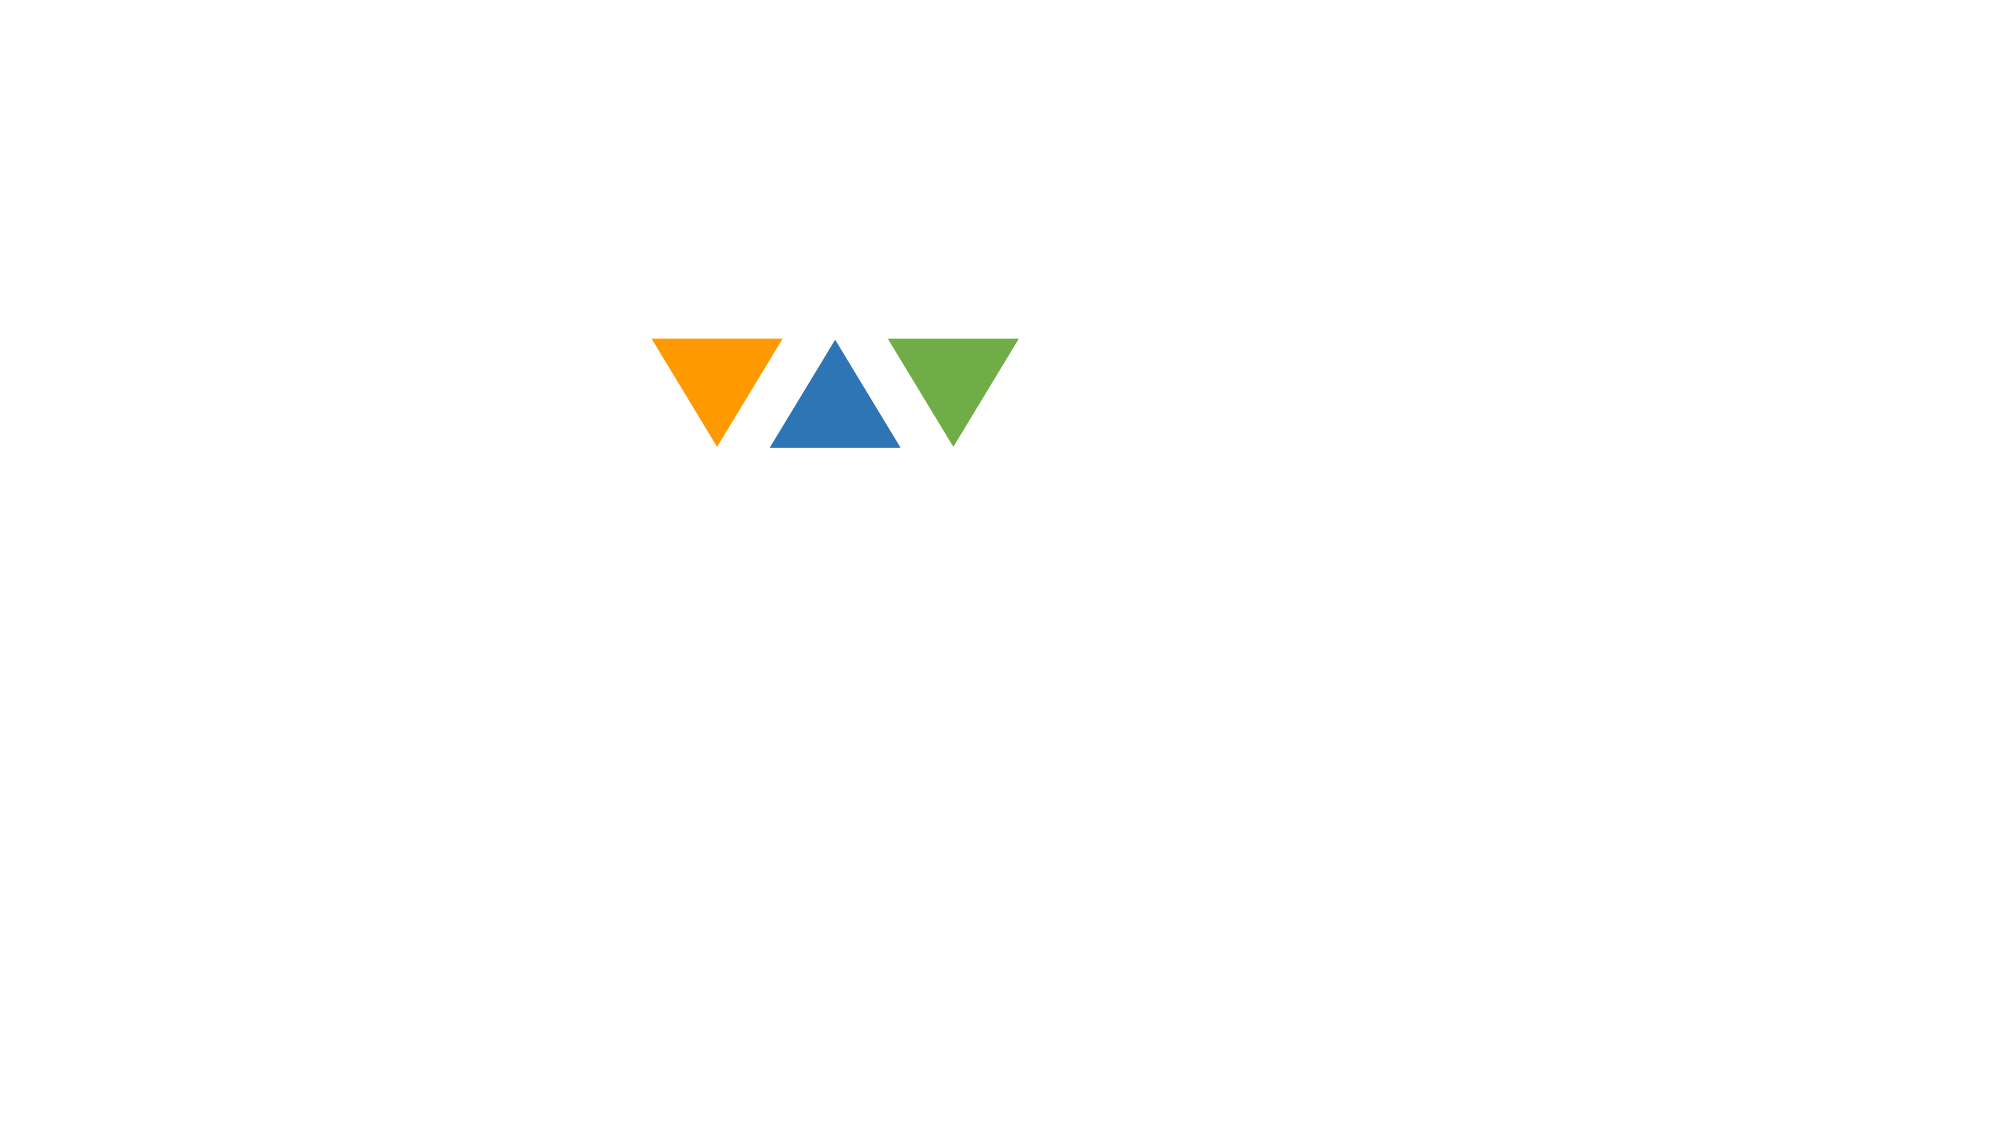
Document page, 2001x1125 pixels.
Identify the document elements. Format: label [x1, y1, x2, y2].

text_box [647, 336, 787, 451]
text_box [883, 336, 1023, 451]
text_box [765, 335, 905, 451]
